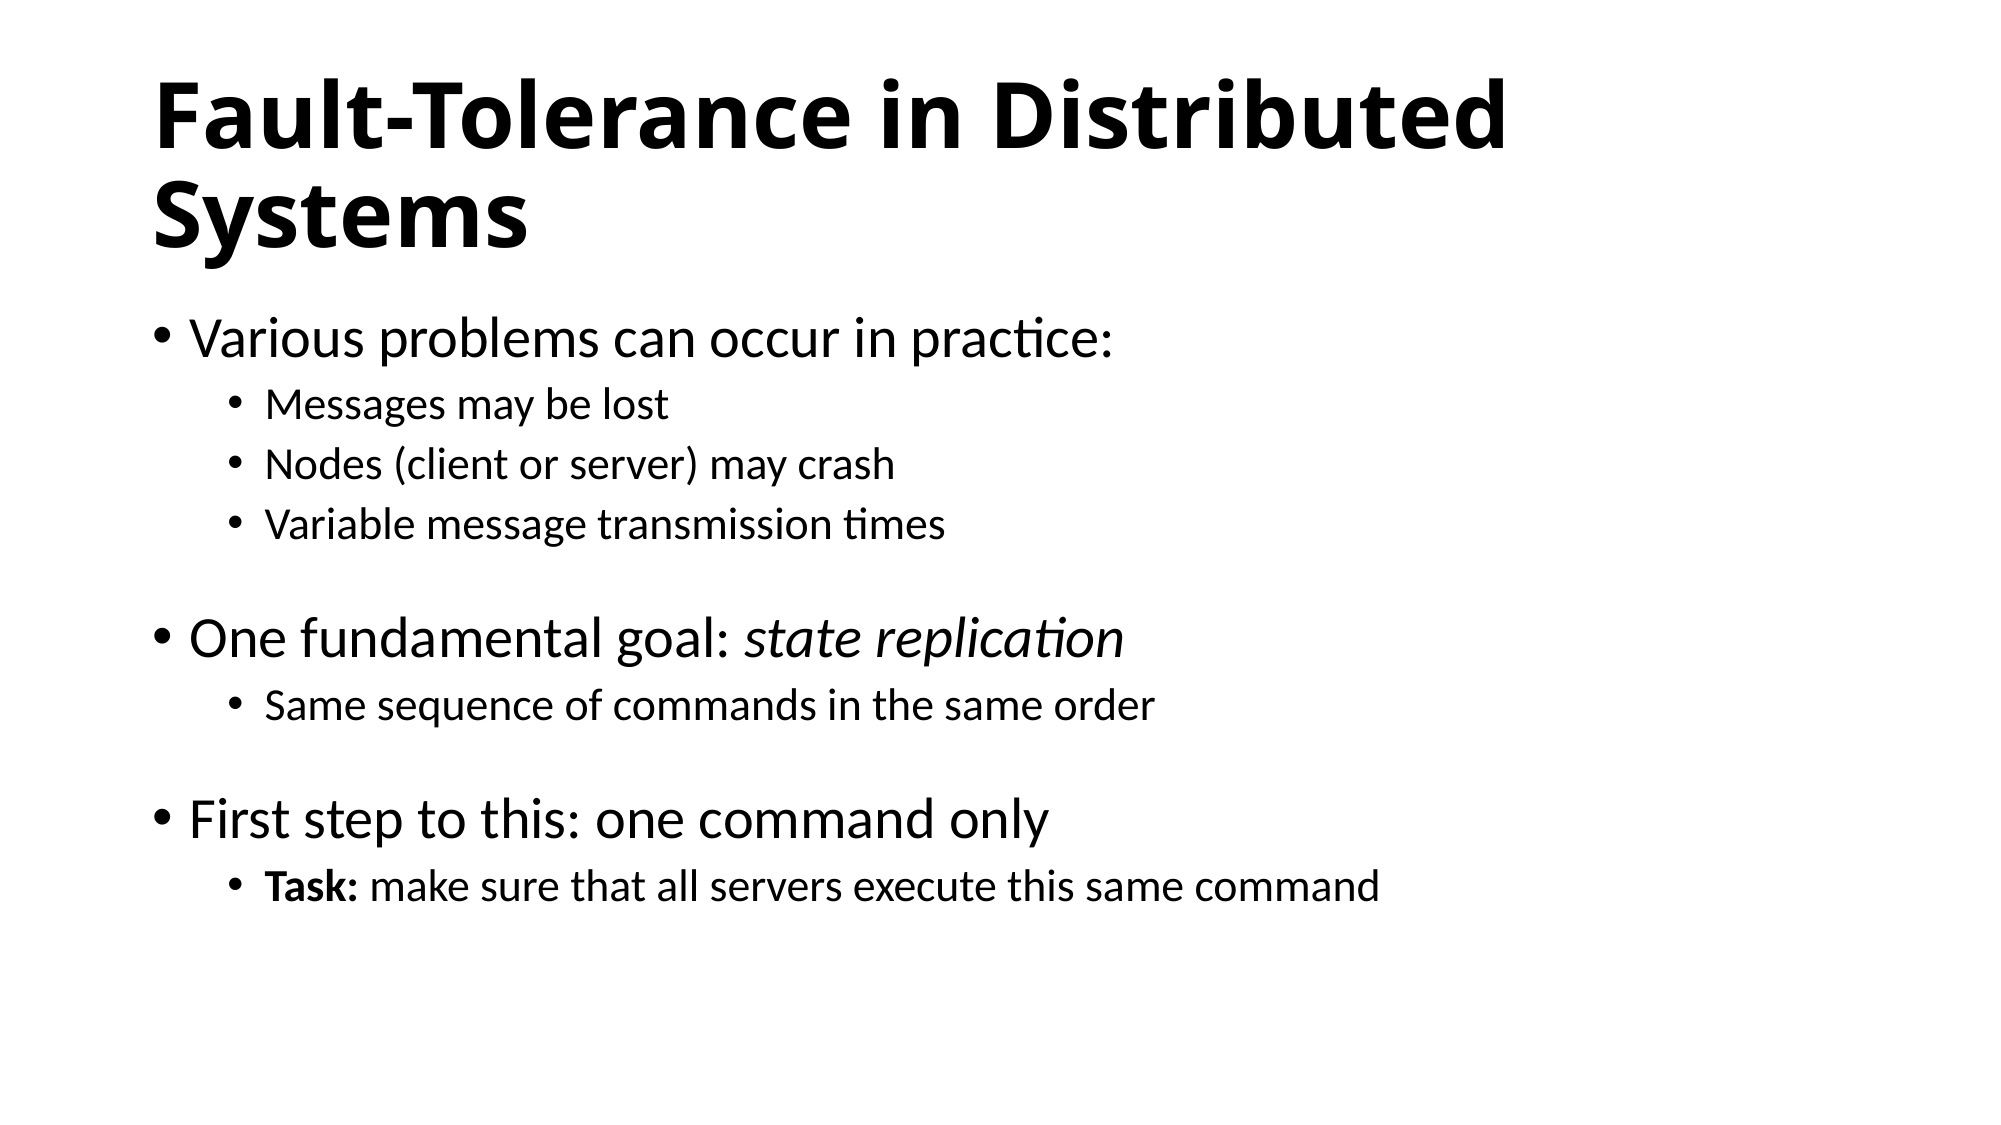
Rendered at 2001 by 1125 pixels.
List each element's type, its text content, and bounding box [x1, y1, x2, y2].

text_box Various problems can occur in practice: Messages may be lost Nodes (client or server) may crash Variable message transmission times One fundamental goal: state replication Same sequence of commands in the same order First step to this: one command only Task: make sure that all servers execute this same command [137, 299, 1863, 1014]
text_box Fault-Tolerance in Distributed Systems [137, 59, 1863, 278]
